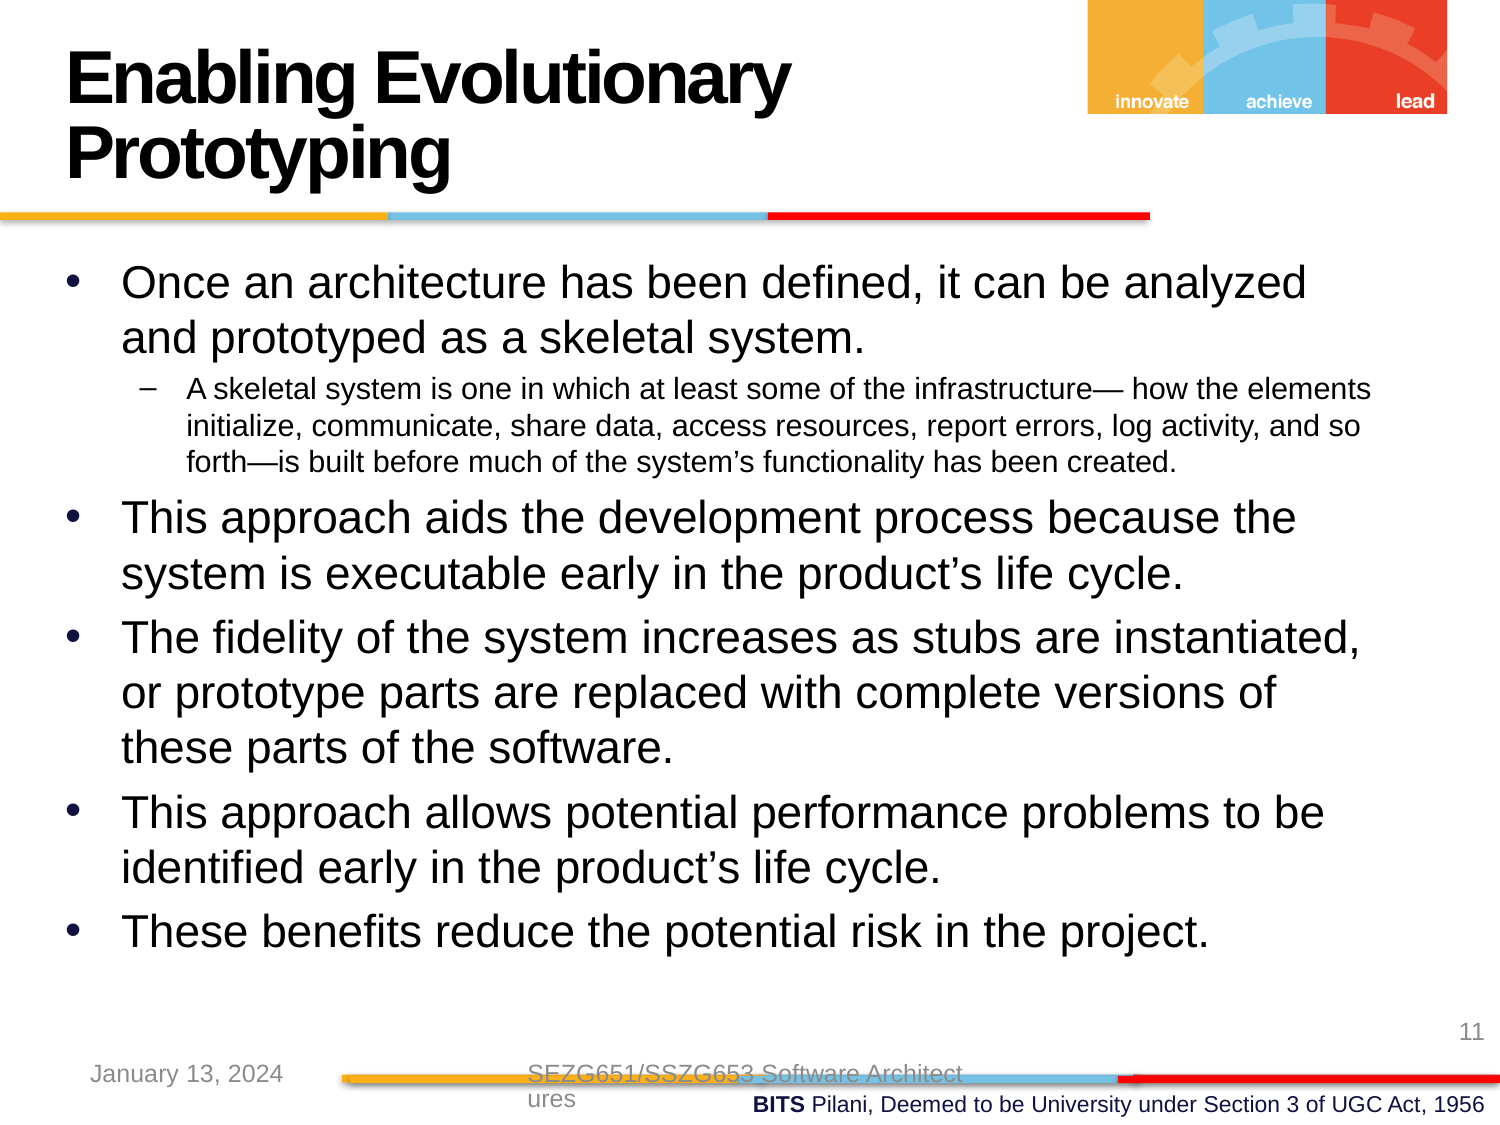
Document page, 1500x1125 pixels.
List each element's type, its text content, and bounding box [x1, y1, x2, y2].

footer SEZG651/SSZG653 Software Architectures [512, 1042, 988, 1103]
slide_number 11 [1149, 1000, 1500, 1061]
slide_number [75, 1042, 425, 1103]
list Once an architecture has been defined, it can be analyzed and prototyped as a skeletal system. A skeletal system is one in which at least some of the infrastructure— how the elements initialize, communicate, share data, access resources, report errors, log activity, and so forth—is built before much of the system’s functionality has been created. This approach aids the development process because the system is executable early in the product’s life cycle. The fidelity of the system increases as stubs are instantiated, or prototype parts are replaced with complete versions of these parts of the software. This approach allows potential performance problems to be identified early in the product’s life cycle. These benefits reduce the potential risk in the project. [50, 245, 1400, 988]
list Enabling Evolutionary Prototyping [50, 24, 1088, 213]
picture [1087, 0, 1448, 114]
